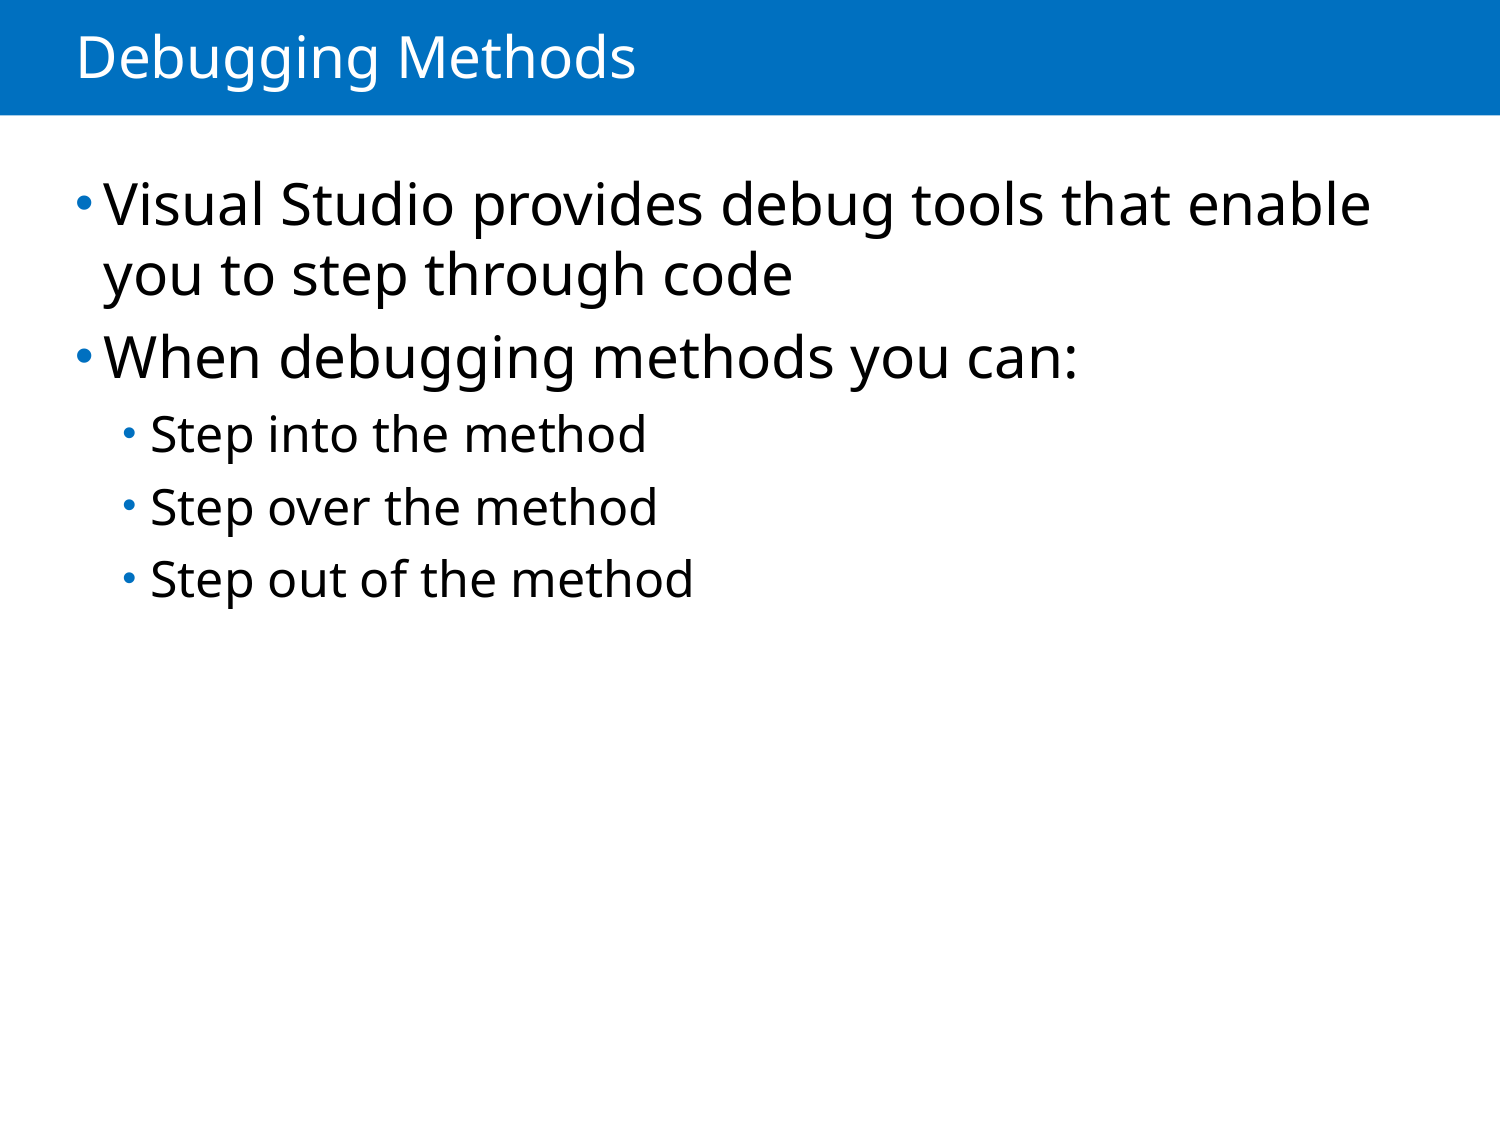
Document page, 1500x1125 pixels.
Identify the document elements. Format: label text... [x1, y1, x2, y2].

title Debugging Methods [75, 0, 1351, 122]
text_box Visual Studio provides debug tools that enable you to step through code When debugging methods you can: Step into the method Step over the method Step out of the method [75, 167, 1408, 463]
